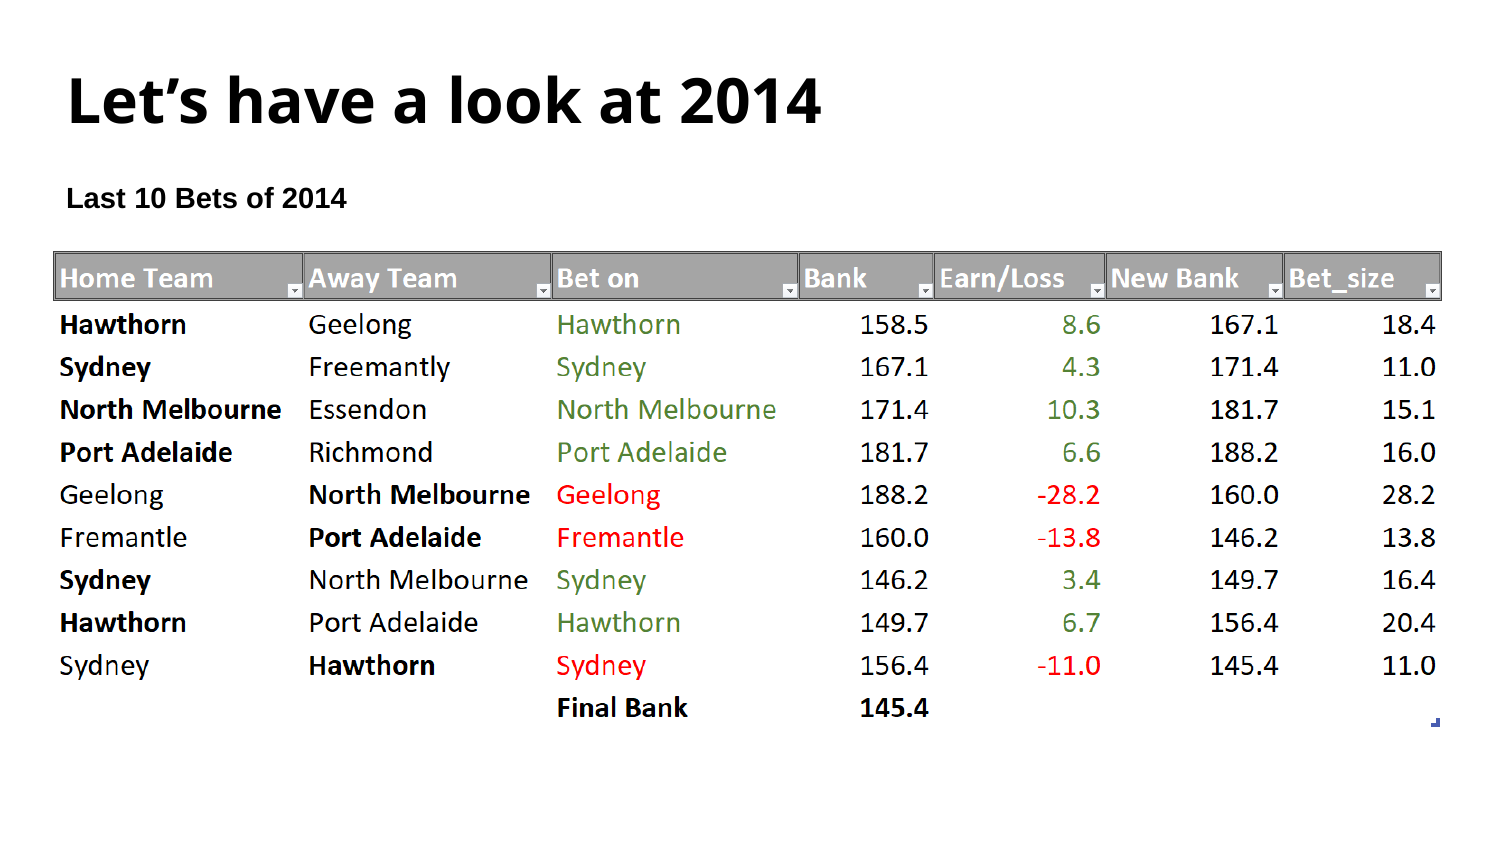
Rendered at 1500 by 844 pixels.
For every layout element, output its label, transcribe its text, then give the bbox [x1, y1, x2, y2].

text_box Last 10 Bets of 2014 [51, 164, 803, 248]
title Let’s have a look at 2014 [51, 46, 1449, 149]
picture [50, 249, 1450, 734]
